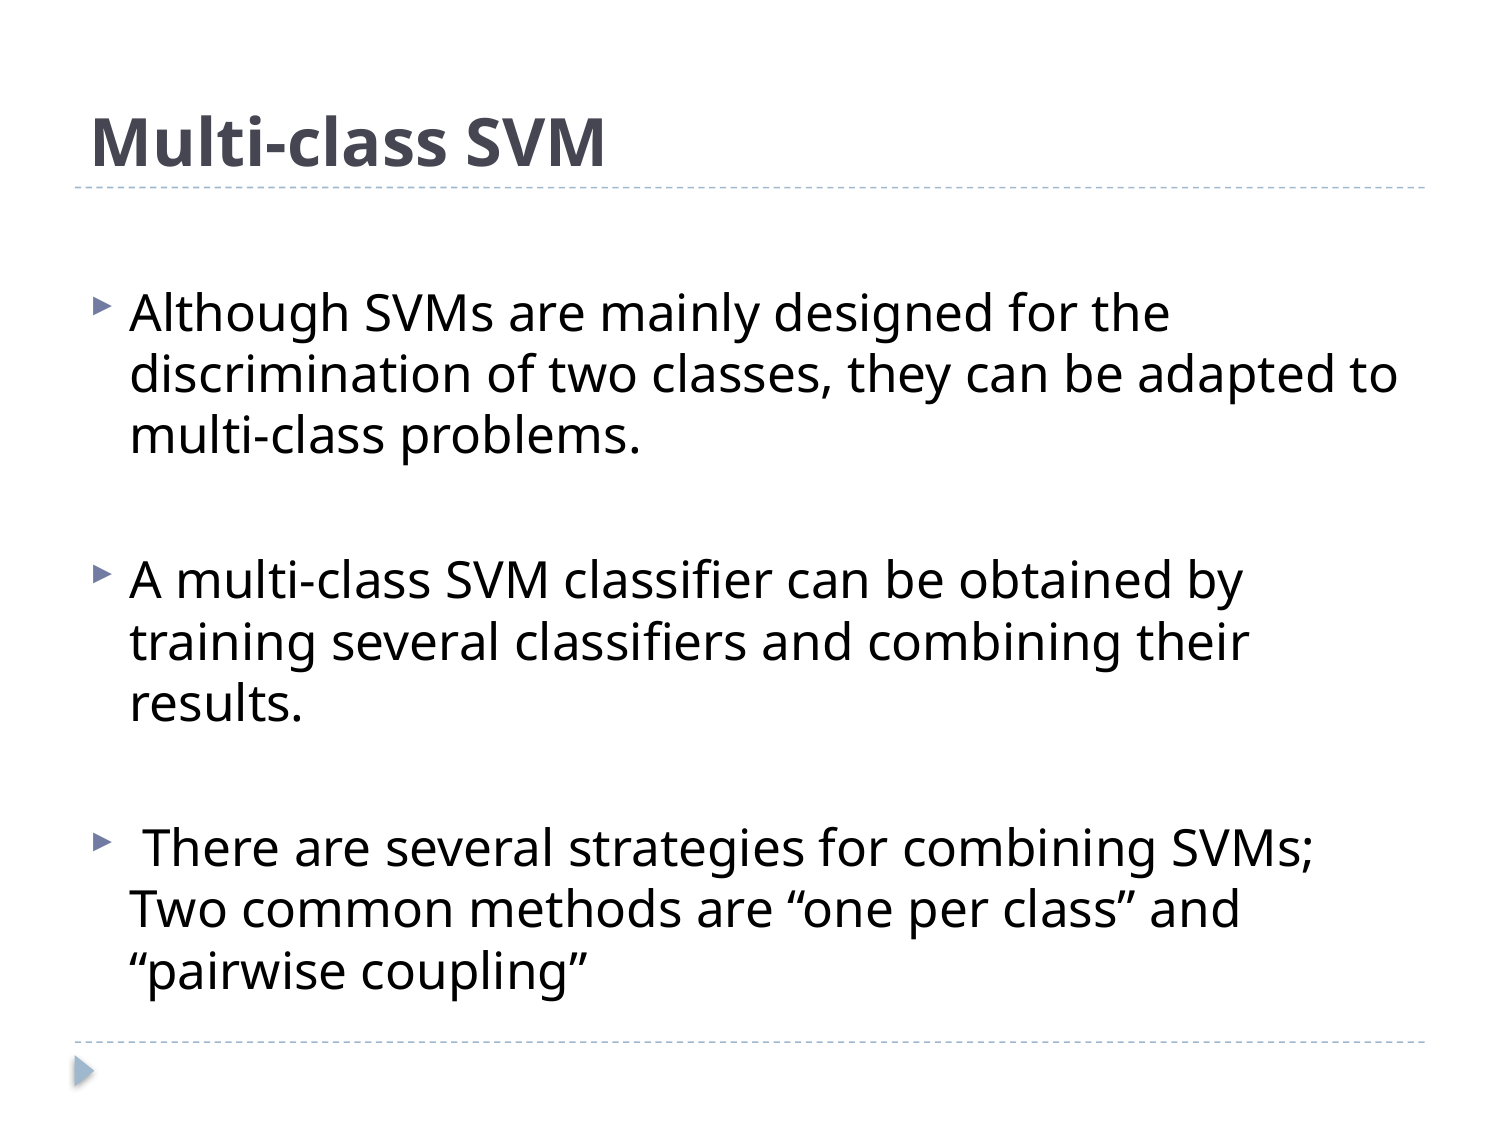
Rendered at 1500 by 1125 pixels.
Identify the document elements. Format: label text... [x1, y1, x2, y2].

title Multi-class SVM [75, 24, 1425, 188]
list Although SVMs are mainly designed for the discrimination of two classes, they can be adapted to multi-class problems. A multi-class SVM classifier can be obtained by training several classifiers and combining their results. There are several strategies for combining SVMs; Two common methods are “one per class” and “pairwise coupling” [75, 200, 1425, 1010]
